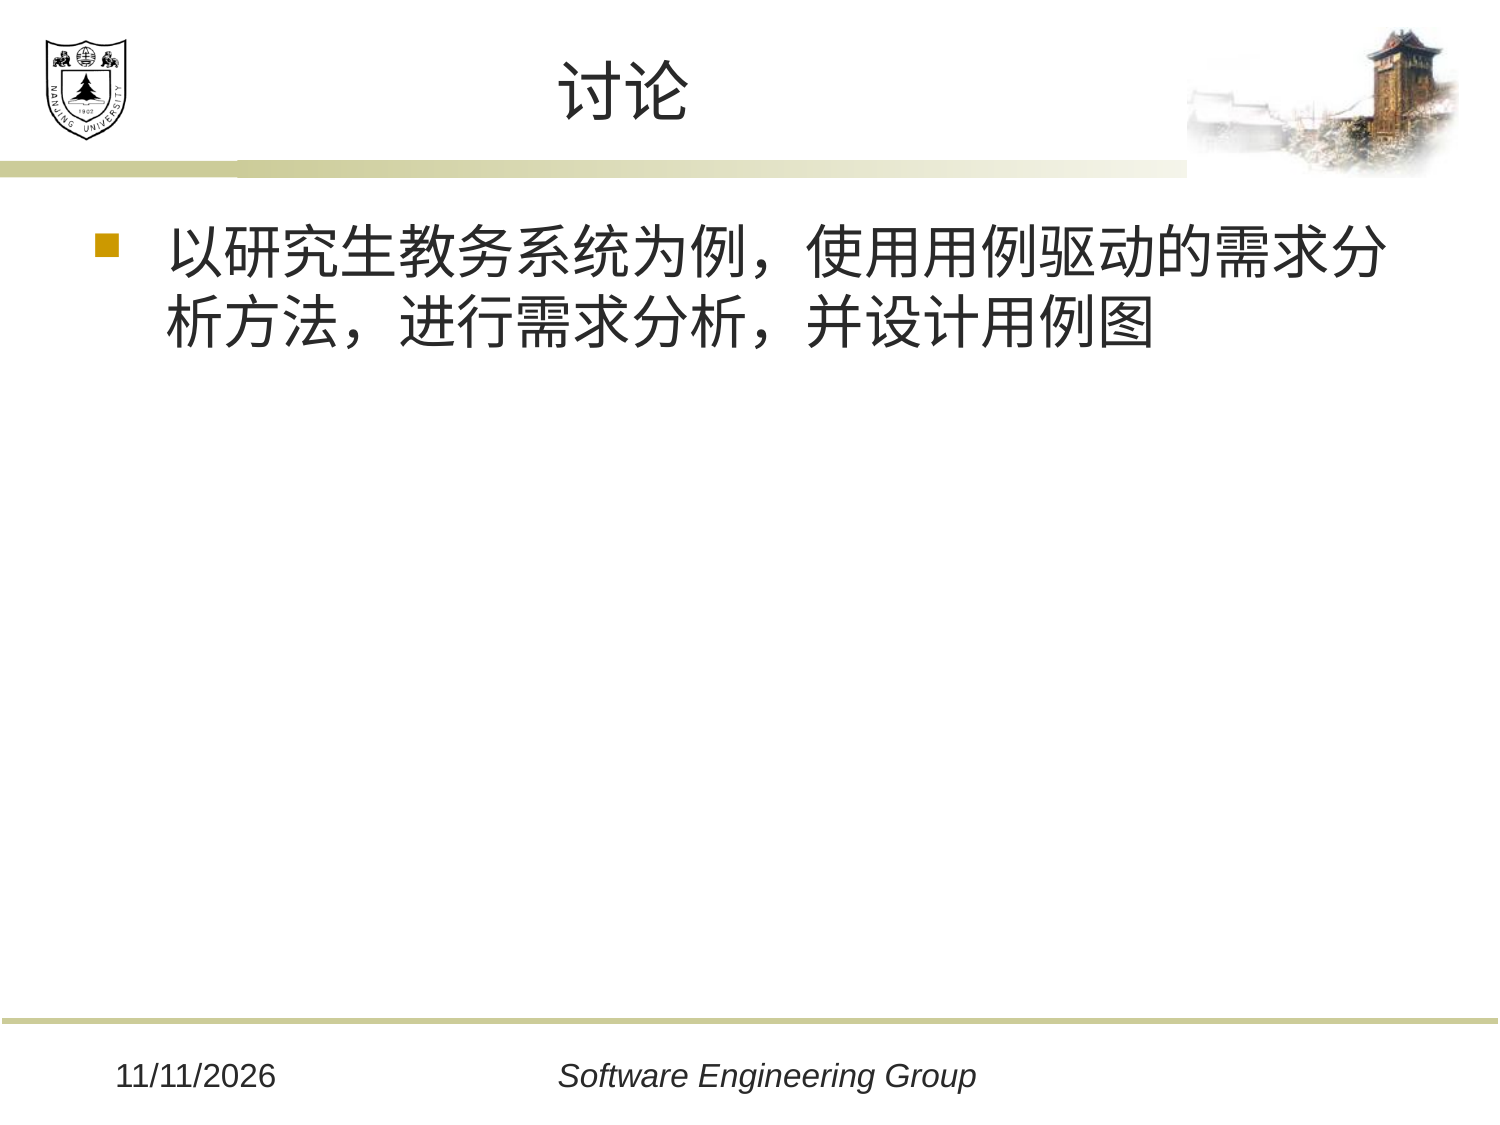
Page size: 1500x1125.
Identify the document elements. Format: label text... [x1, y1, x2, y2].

title 讨论 [171, 42, 1093, 138]
picture [2, 1018, 1498, 1024]
picture [41, 36, 131, 143]
list 以研究生教务系统为例，使用用例驱动的需求分析方法，进行需求分析，并设计用例图 [76, 208, 1413, 964]
footer Software Engineering Group [336, 1046, 1200, 1107]
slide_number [100, 1046, 313, 1107]
picture [1187, 27, 1459, 178]
